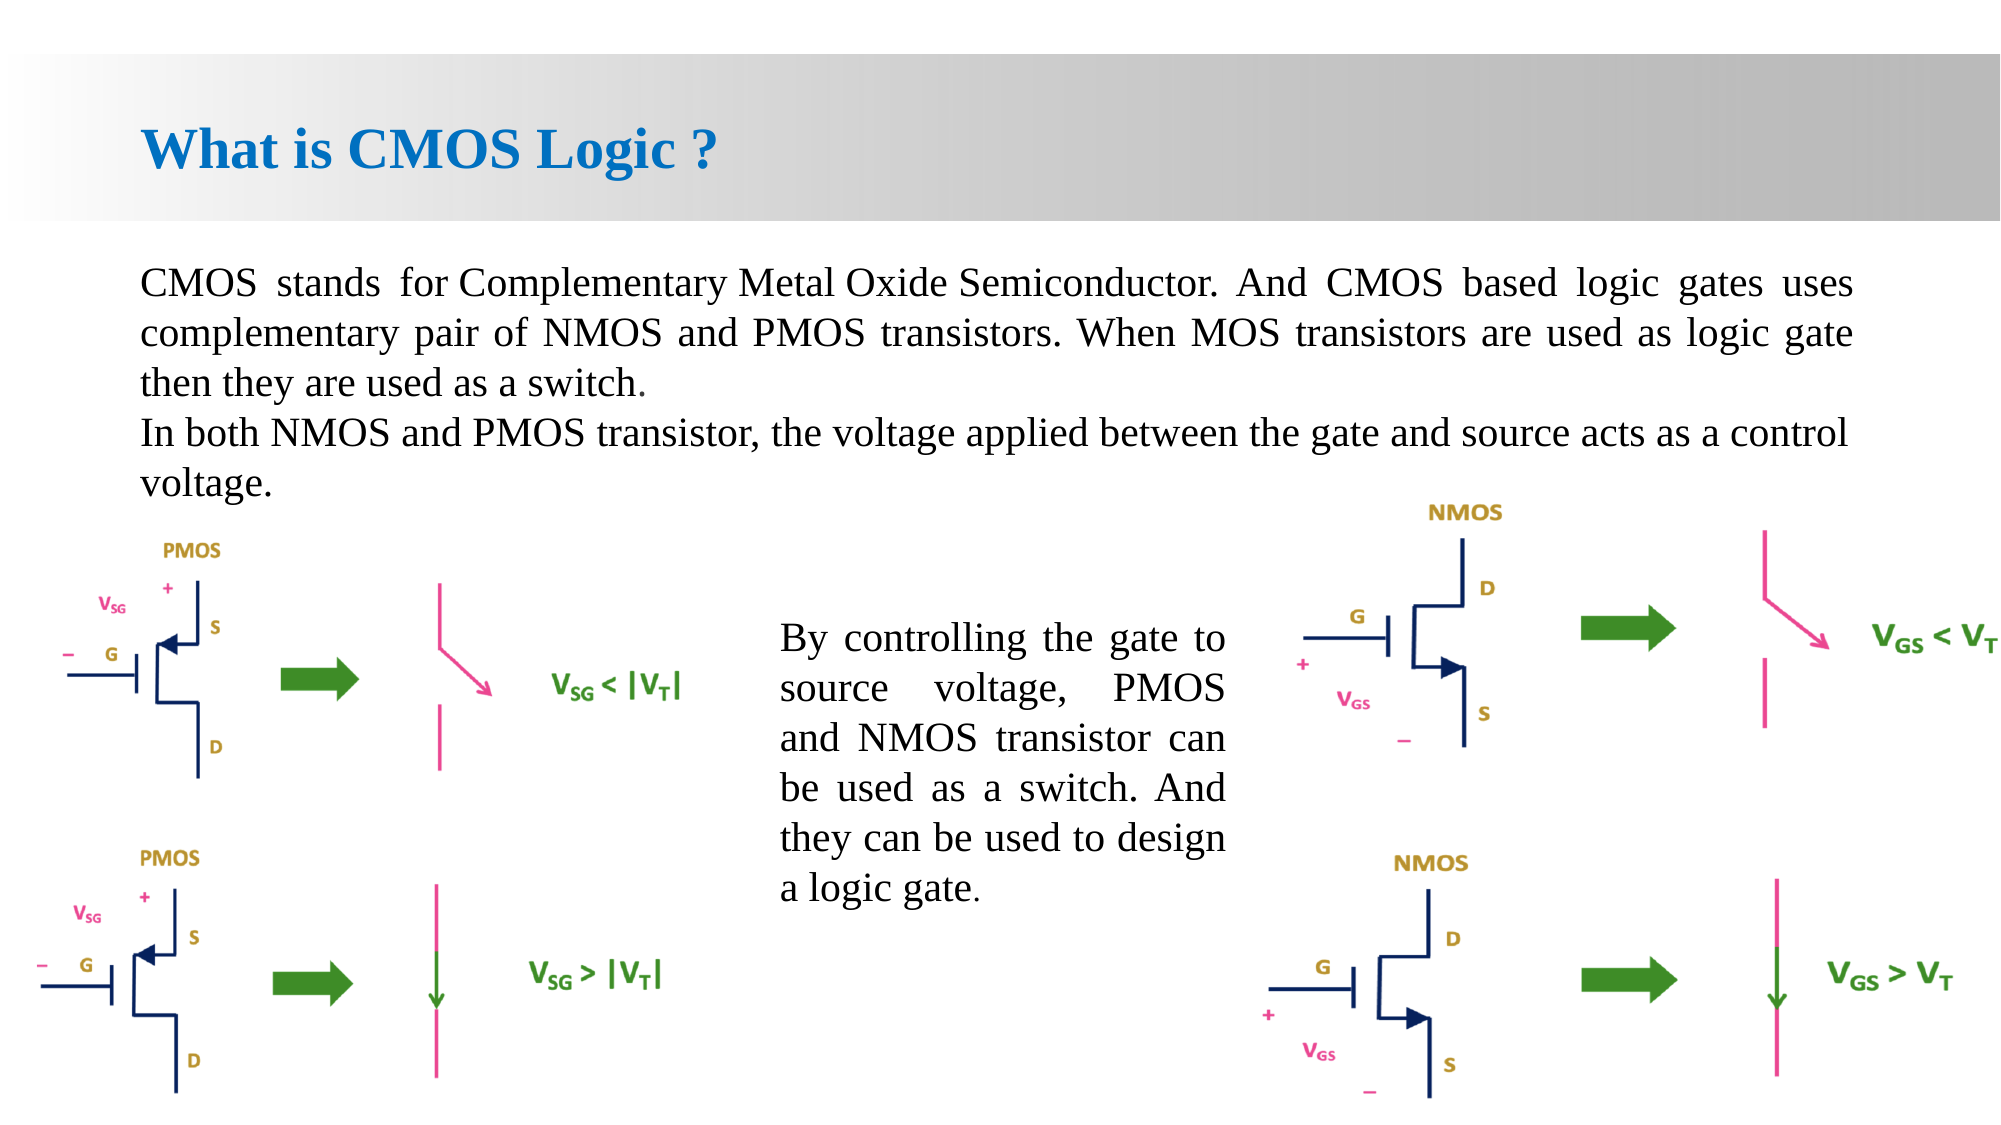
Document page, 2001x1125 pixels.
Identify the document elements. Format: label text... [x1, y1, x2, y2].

text_box By controlling the gate to source voltage, PMOS and NMOS transistor can be used as a switch. And they can be used to design a logic gate. [765, 562, 1242, 1008]
text_box CMOS stands for Complementary Metal Oxide Semiconductor. And CMOS based logic gates uses complementary pair of NMOS and PMOS transistors. When MOS transistors are used as logic gate then they are used as a switch. In both NMOS and PMOS transistor, the voltage applied between the gate and source acts as a control voltage. [125, 247, 1871, 603]
picture [1258, 501, 2000, 1125]
picture [36, 536, 682, 1104]
text_box What is CMOS Logic ? [125, 102, 957, 233]
